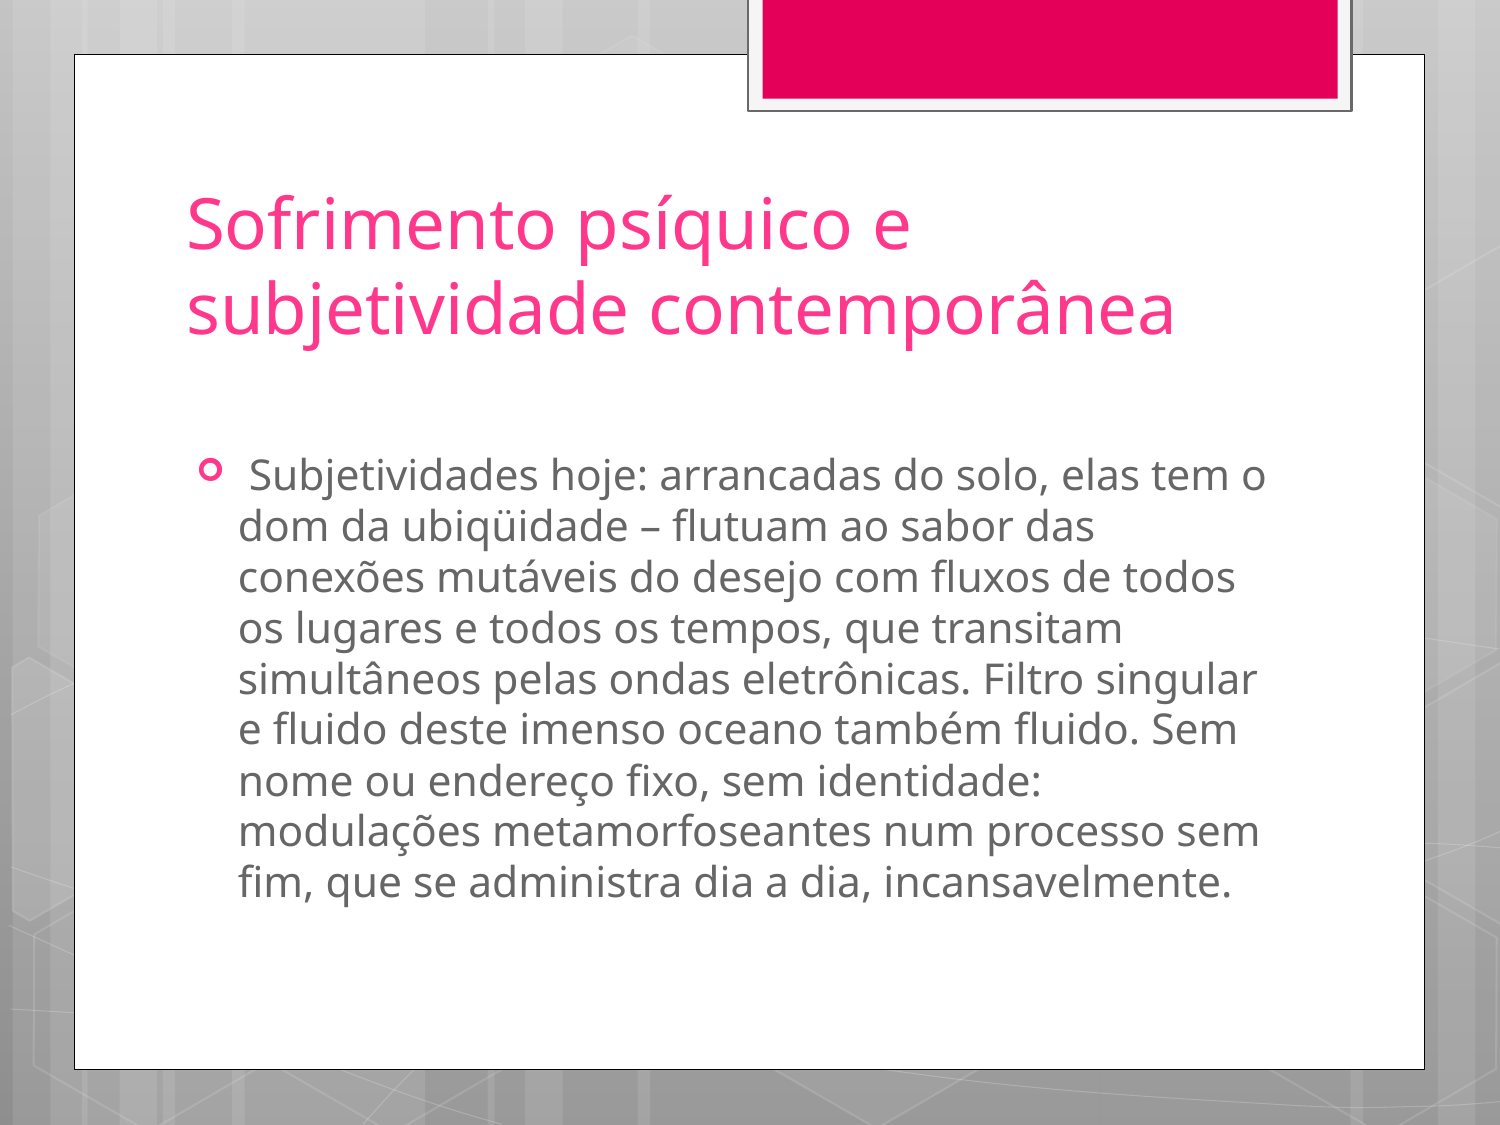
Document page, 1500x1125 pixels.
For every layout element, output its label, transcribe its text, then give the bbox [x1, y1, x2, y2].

title Sofrimento psíquico e subjetividade contemporânea [171, 168, 1324, 357]
list Subjetividades hoje: arrancadas do solo, elas tem o dom da ubiqüidade – flutuam ao sabor das conexões mutáveis do desejo com fluxos de todos os lugares e todos os tempos, que transitam simultâneos pelas ondas eletrônicas. Filtro singular e fluido deste imenso oceano também fluido. Sem nome ou endereço fixo, sem identidade: modulações metamorfoseantes num processo sem fim, que se administra dia a dia, incansavelmente. [171, 381, 1283, 957]
